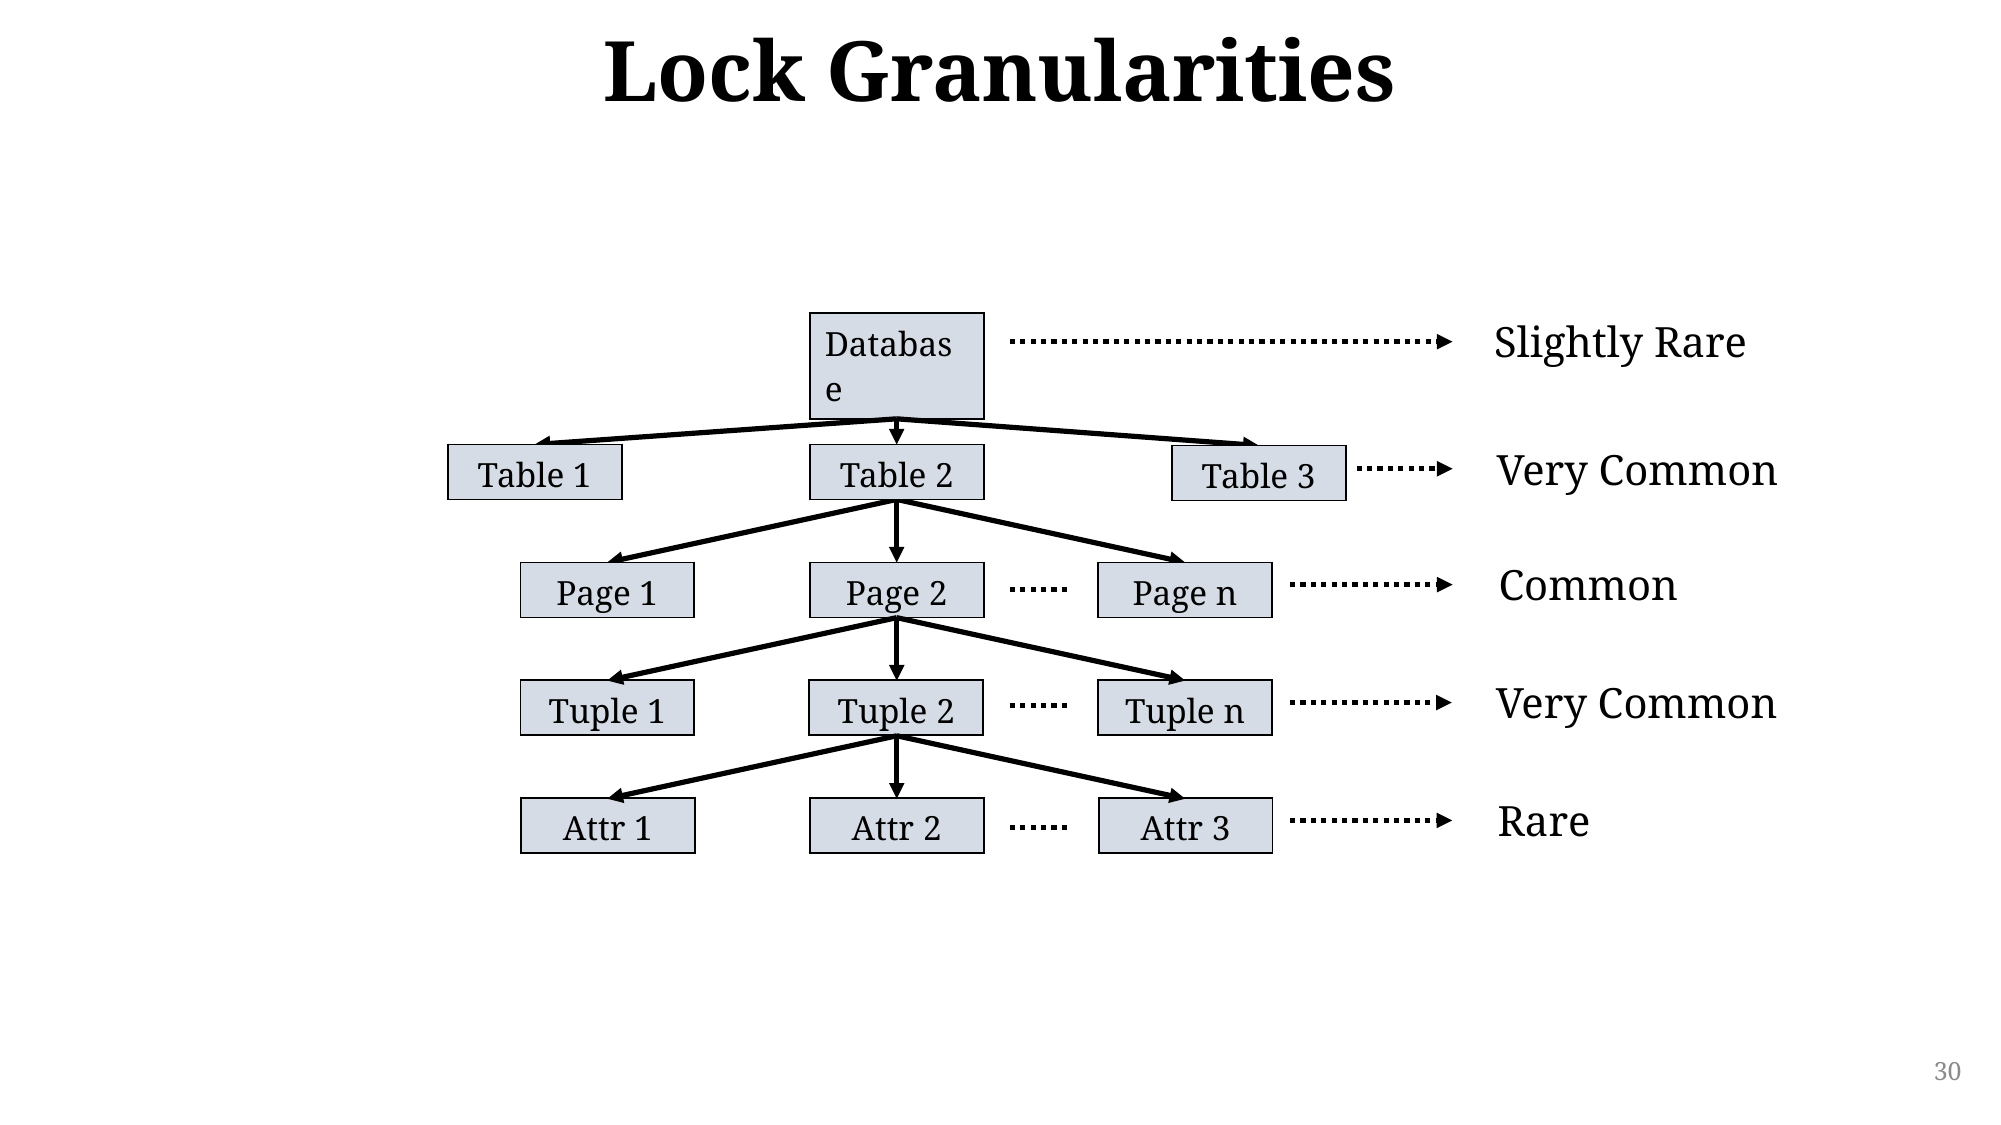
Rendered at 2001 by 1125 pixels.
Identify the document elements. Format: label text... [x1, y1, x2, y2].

table_header Page n [1099, 563, 1271, 617]
table_header Table 1 [449, 445, 621, 499]
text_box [607, 735, 896, 799]
table_header Attr 1 [522, 799, 694, 852]
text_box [607, 617, 896, 681]
text_box Common [1483, 551, 1693, 617]
table_header Database [811, 314, 983, 368]
table_header Tuple n [1099, 681, 1271, 734]
slide_number 30 [1526, 1042, 1977, 1103]
table_header Page 2 [811, 563, 983, 617]
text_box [896, 617, 1186, 681]
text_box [896, 735, 1186, 799]
table_header Tuple 2 [810, 681, 982, 734]
table_header Attr 3 [1100, 799, 1272, 852]
table_header Tuple 1 [521, 681, 693, 734]
table_header Table 3 [1173, 446, 1345, 500]
table_header Page 1 [521, 563, 693, 617]
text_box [896, 368, 1259, 446]
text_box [534, 368, 896, 445]
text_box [896, 499, 1186, 563]
title Lock Granularities [137, 0, 1863, 149]
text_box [607, 499, 896, 563]
text_box Very Common [1481, 435, 1794, 501]
text_box Very Common [1480, 669, 1793, 735]
table_header Table 2 [811, 445, 983, 499]
text_box Rare [1482, 787, 1606, 853]
table_header Attr 2 [811, 799, 983, 852]
text_box Slightly Rare [1479, 308, 1762, 373]
